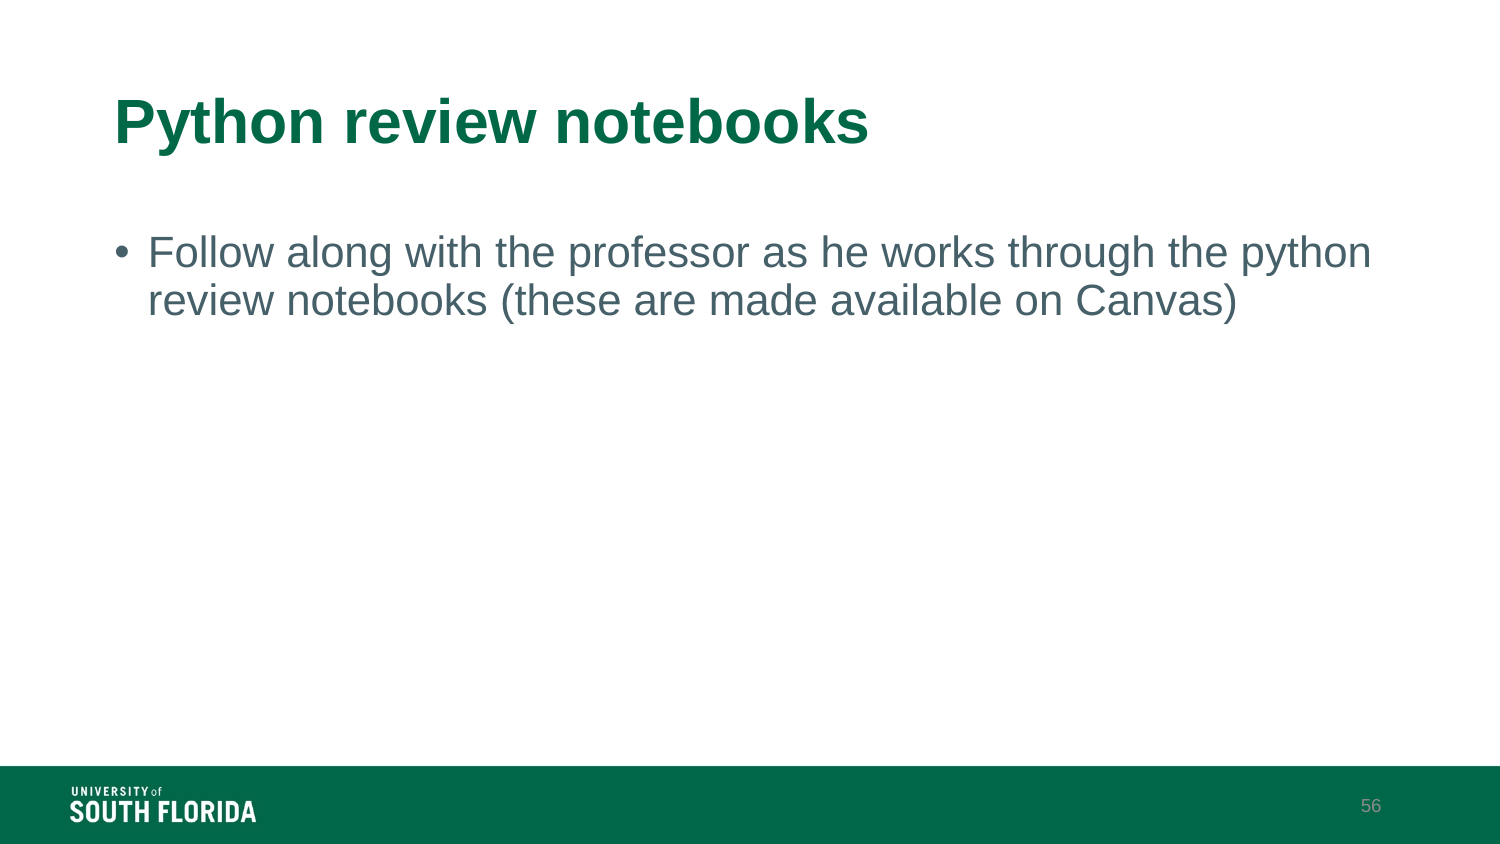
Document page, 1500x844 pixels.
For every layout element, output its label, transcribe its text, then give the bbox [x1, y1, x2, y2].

title Python review notebooks [103, 44, 1397, 208]
slide_number 56 [1059, 782, 1397, 827]
picture [0, 0, 1500, 844]
list Follow along with the professor as he works through the python review notebooks (these are made available on Canvas) [103, 224, 1397, 760]
